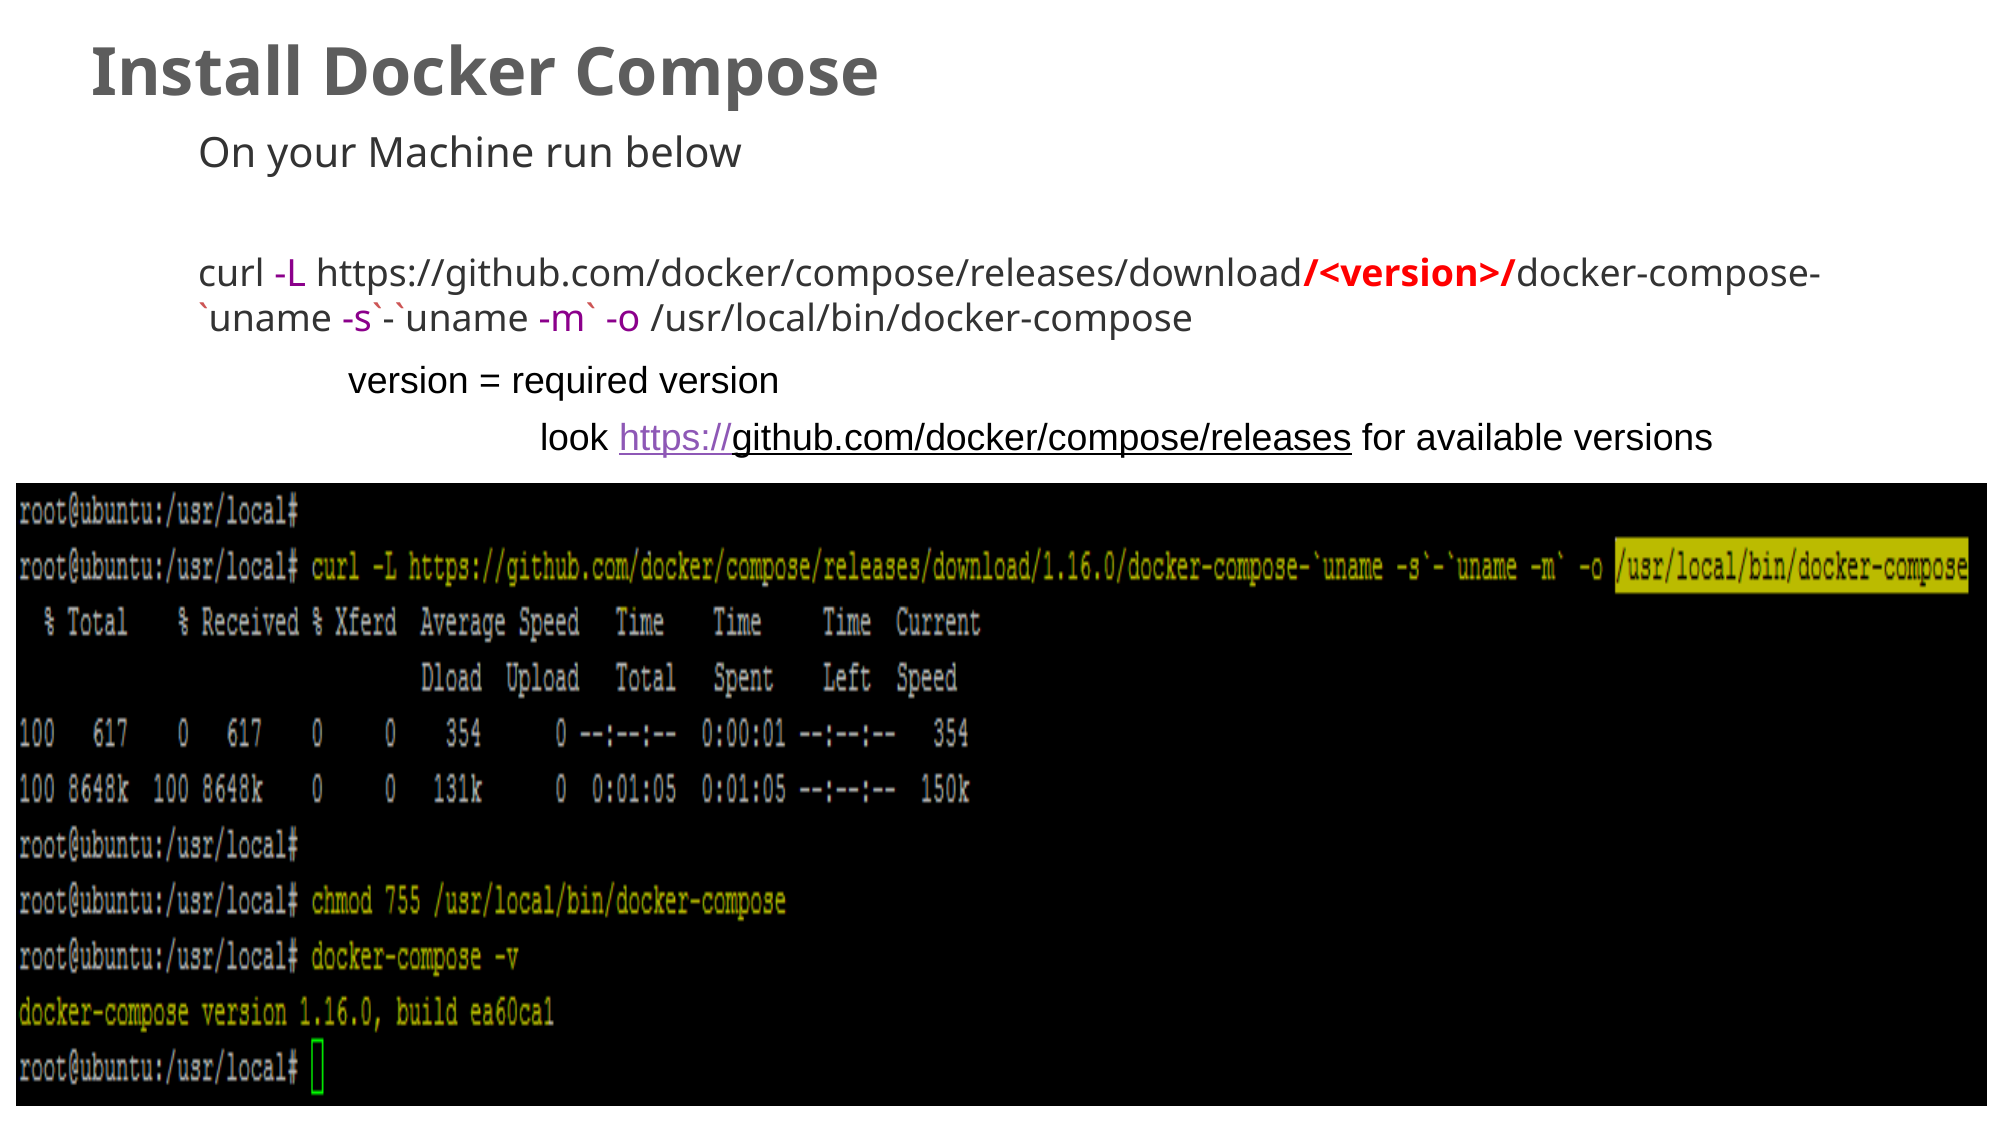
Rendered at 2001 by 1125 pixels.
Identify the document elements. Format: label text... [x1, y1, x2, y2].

text_box On your Machine run below curl -L https://github.com/docker/compose/releases/download/<version>/docker-compose-`uname -s`-`uname -m` -o /usr/local/bin/docker-compose version = required version look https://github.com/docker/compose/releases for available versions [183, 117, 1899, 482]
text_box Install Docker Compose [76, 21, 913, 117]
picture [0, 0, 2001, 1125]
